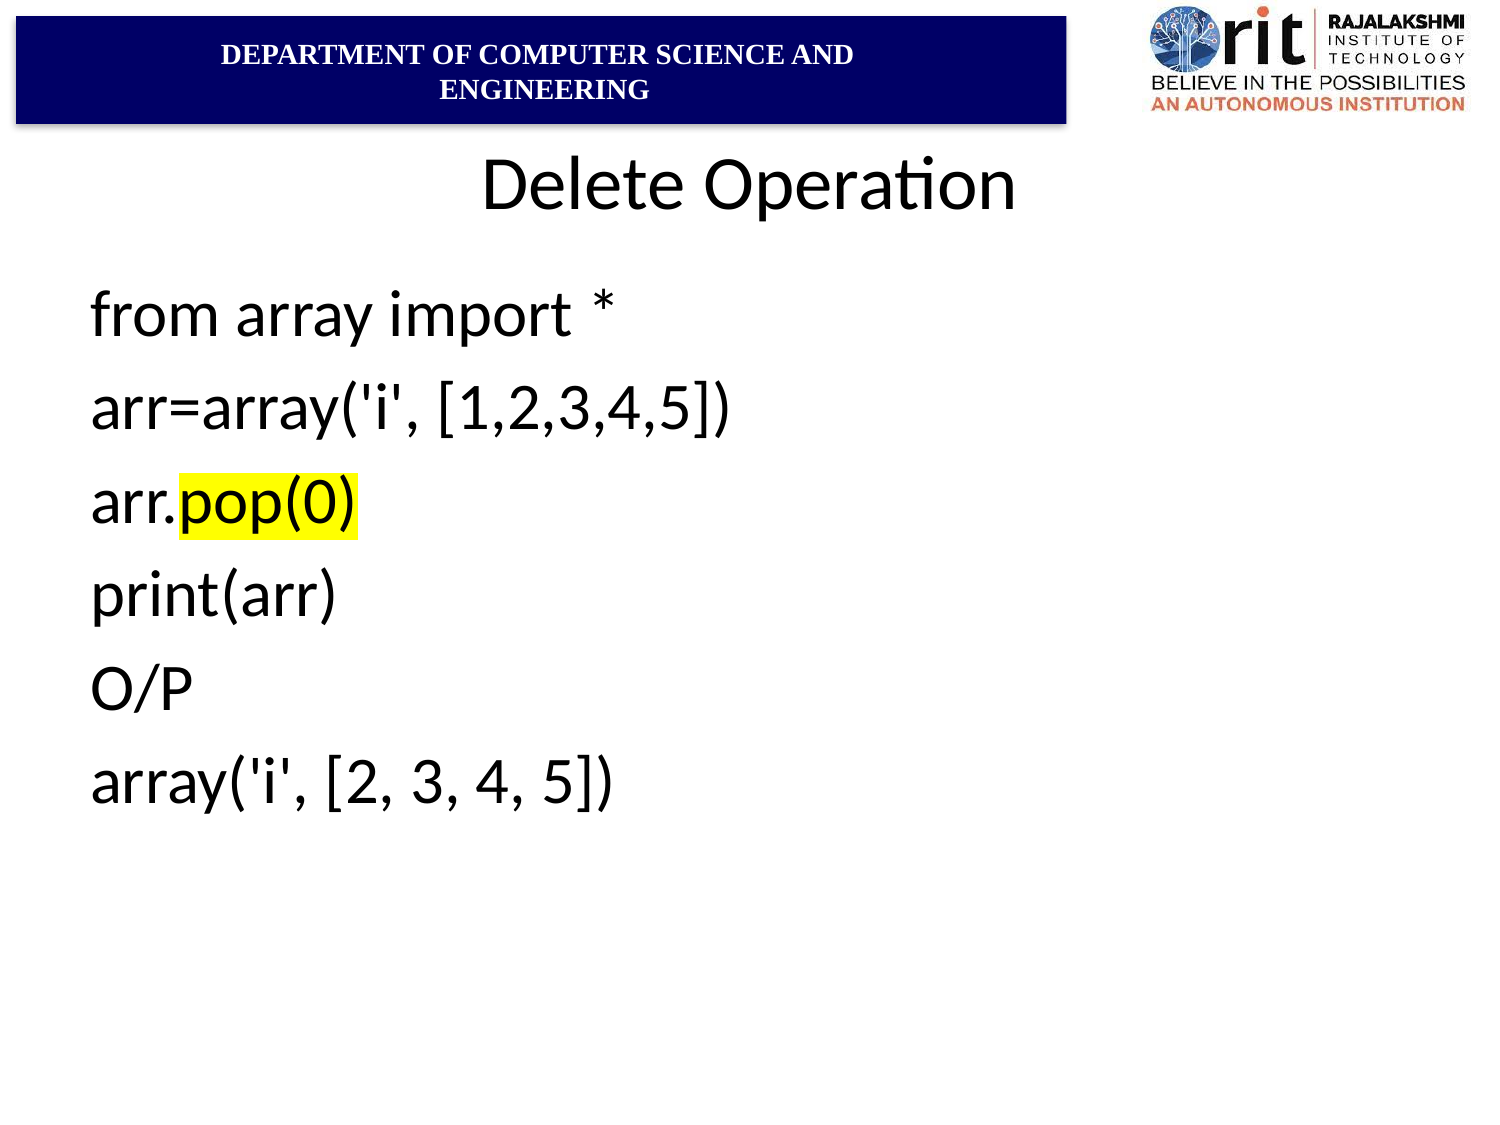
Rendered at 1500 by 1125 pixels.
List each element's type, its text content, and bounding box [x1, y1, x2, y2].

list from array import * arr=array('i', [1,2,3,4,5]) arr.pop(0) print(arr) O/P array('i', [2, 3, 4, 5]) [75, 262, 1425, 1005]
text_box DEPARTMENT OF COMPUTER SCIENCE AND ENGINEERING [16, 16, 1067, 124]
title Delete Operation [75, 124, 1425, 233]
picture [1141, 0, 1473, 125]
